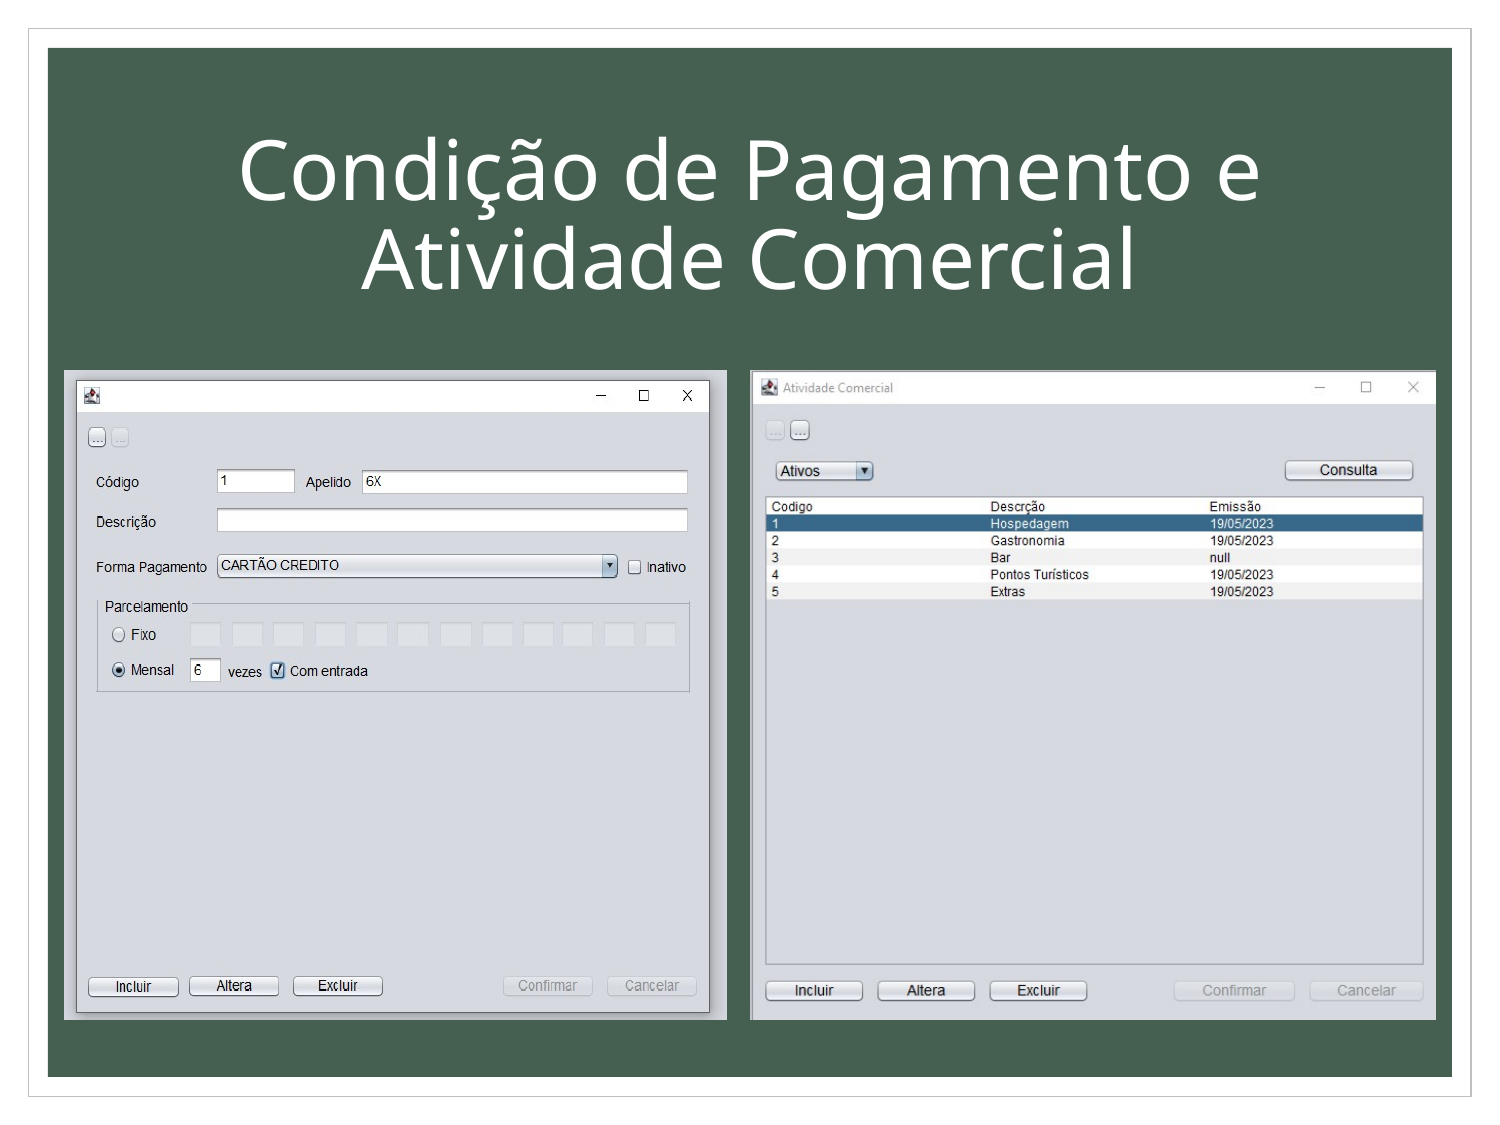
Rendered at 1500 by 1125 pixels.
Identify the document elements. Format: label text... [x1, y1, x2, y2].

picture [749, 370, 1436, 1020]
title Condição de Pagamento e Atividade Comercial [120, 105, 1380, 331]
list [64, 370, 727, 1020]
